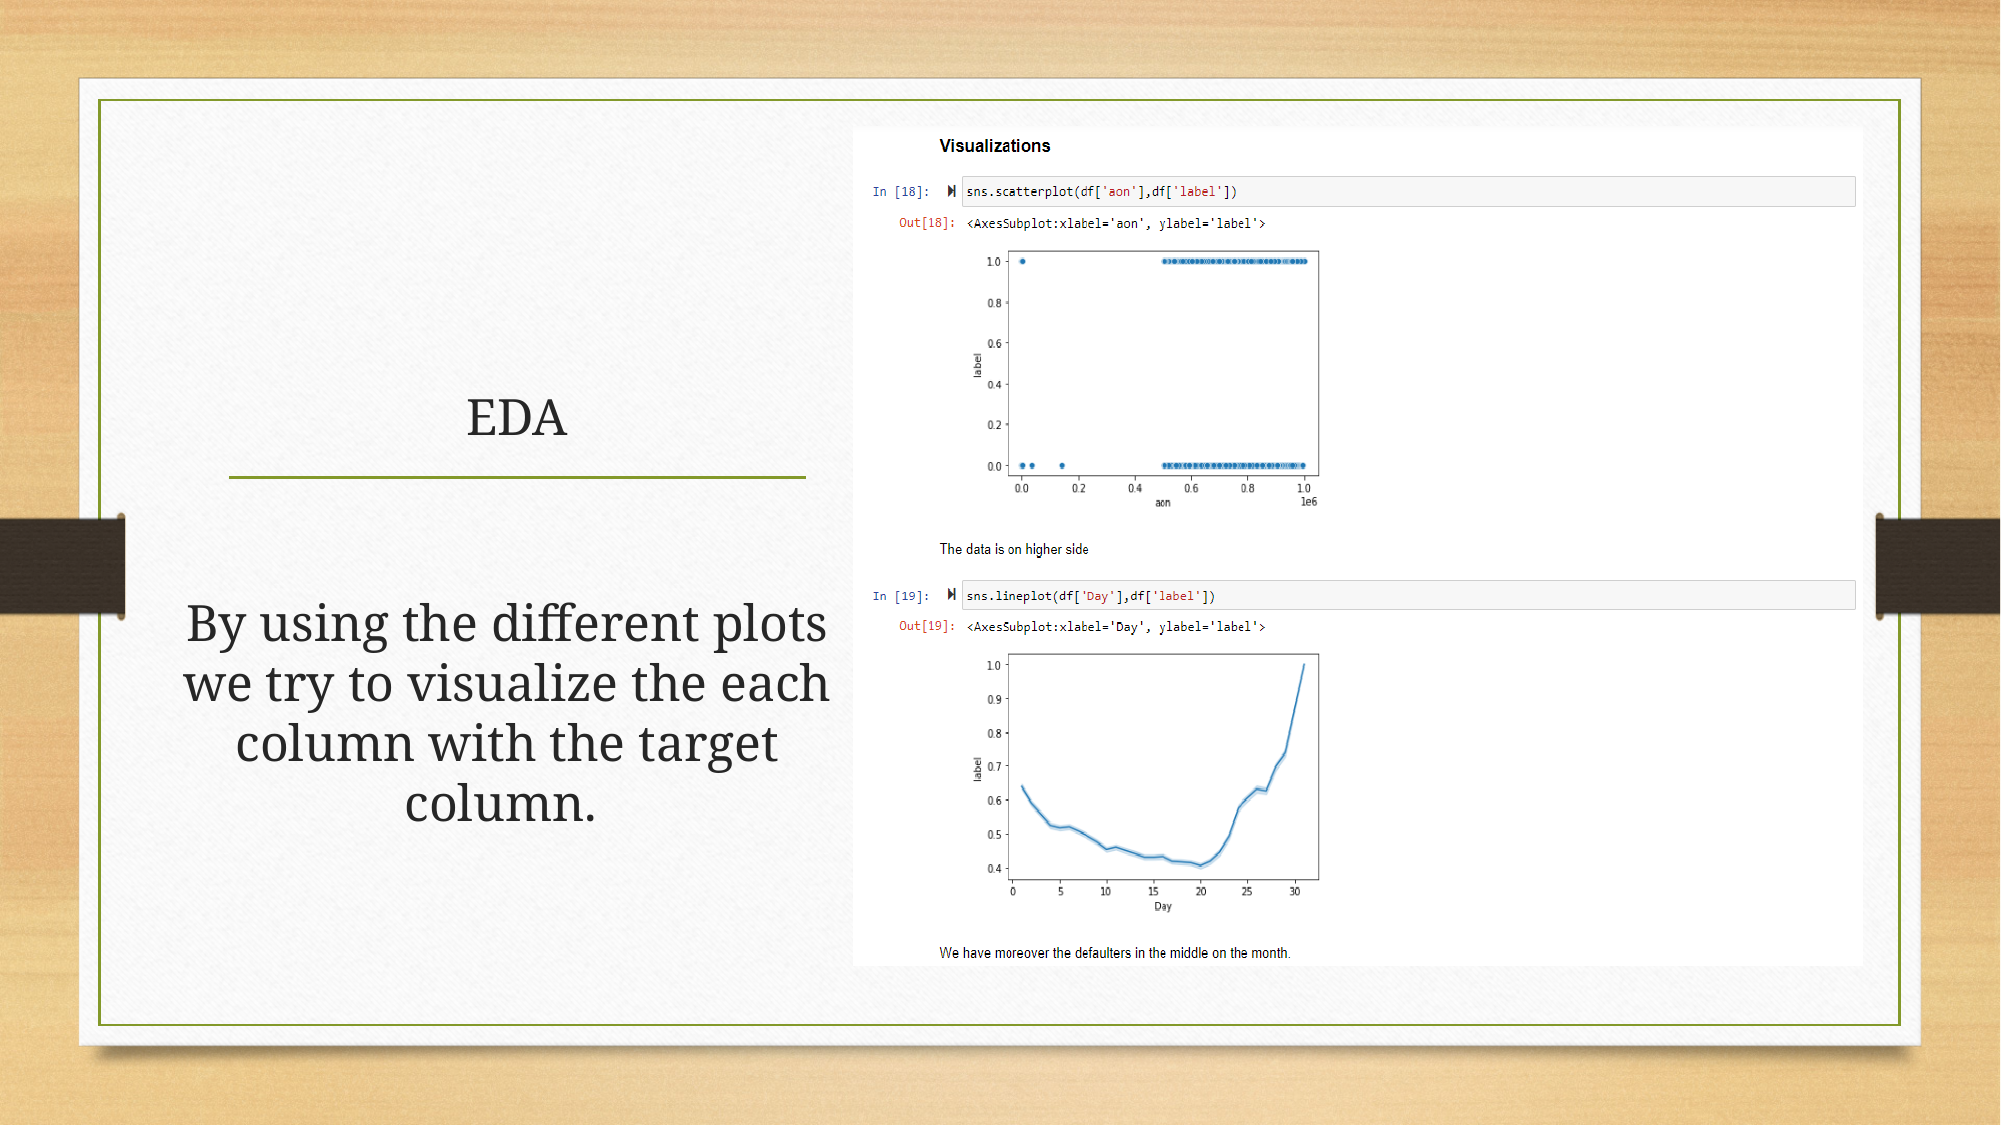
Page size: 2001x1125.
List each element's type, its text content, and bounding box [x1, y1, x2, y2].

title EDA [212, 227, 823, 453]
list By using the different plots we try to visualize the each column with the target column. [162, 492, 853, 1013]
picture [0, 0, 2001, 1125]
